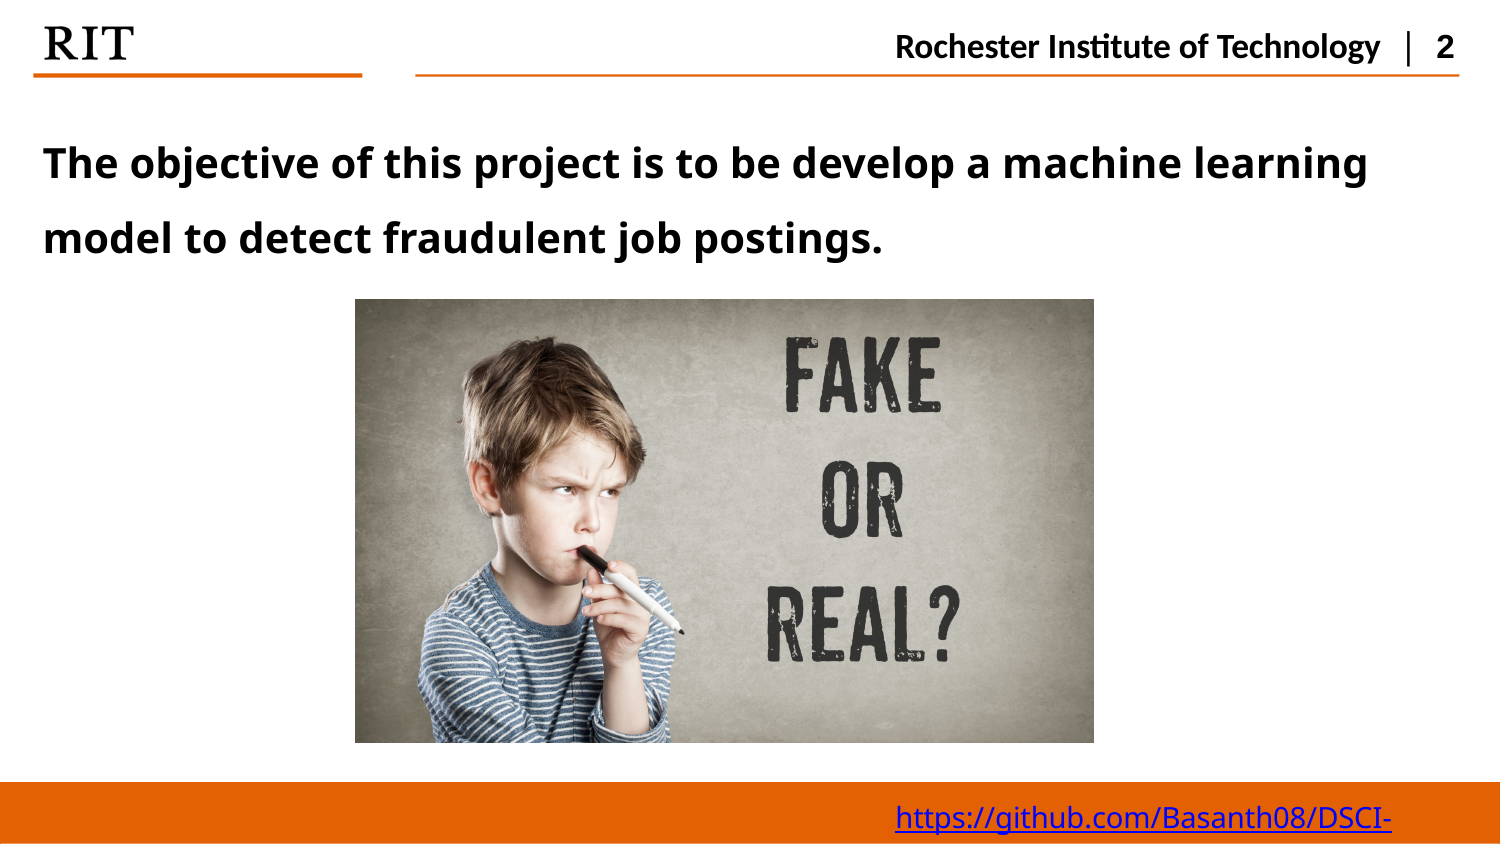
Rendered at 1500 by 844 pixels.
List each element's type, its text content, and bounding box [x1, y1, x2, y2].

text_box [0, 781, 1500, 844]
title The objective of this project is to be develop a machine learning model to detect fraudulent job postings. [40, 109, 1460, 780]
picture [39, 18, 137, 68]
picture [355, 299, 1094, 743]
text_box Rochester Institute of Technology | 2 [893, 21, 1461, 67]
